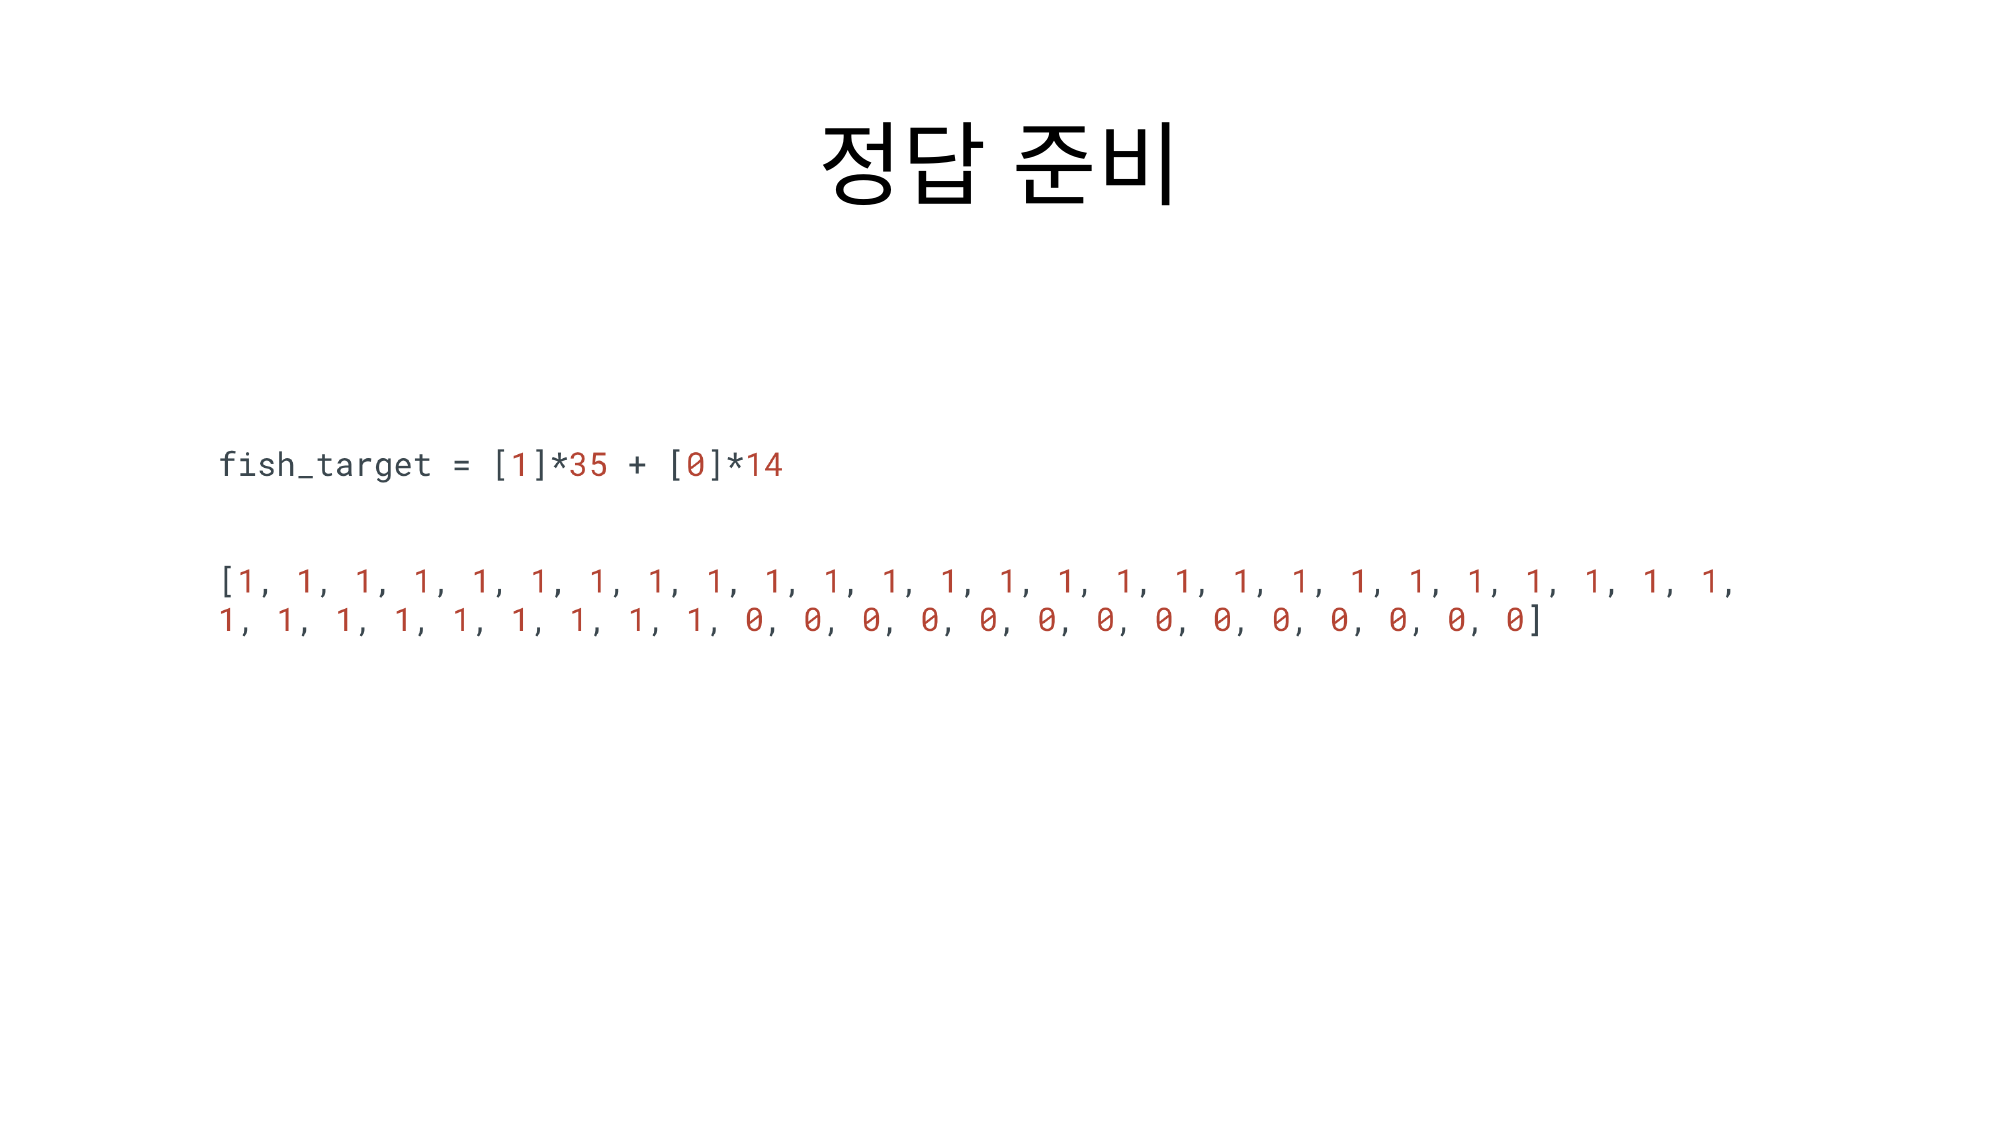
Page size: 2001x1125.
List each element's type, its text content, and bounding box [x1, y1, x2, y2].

picture [206, 433, 1794, 692]
title 정답 준비 [137, 59, 1863, 278]
